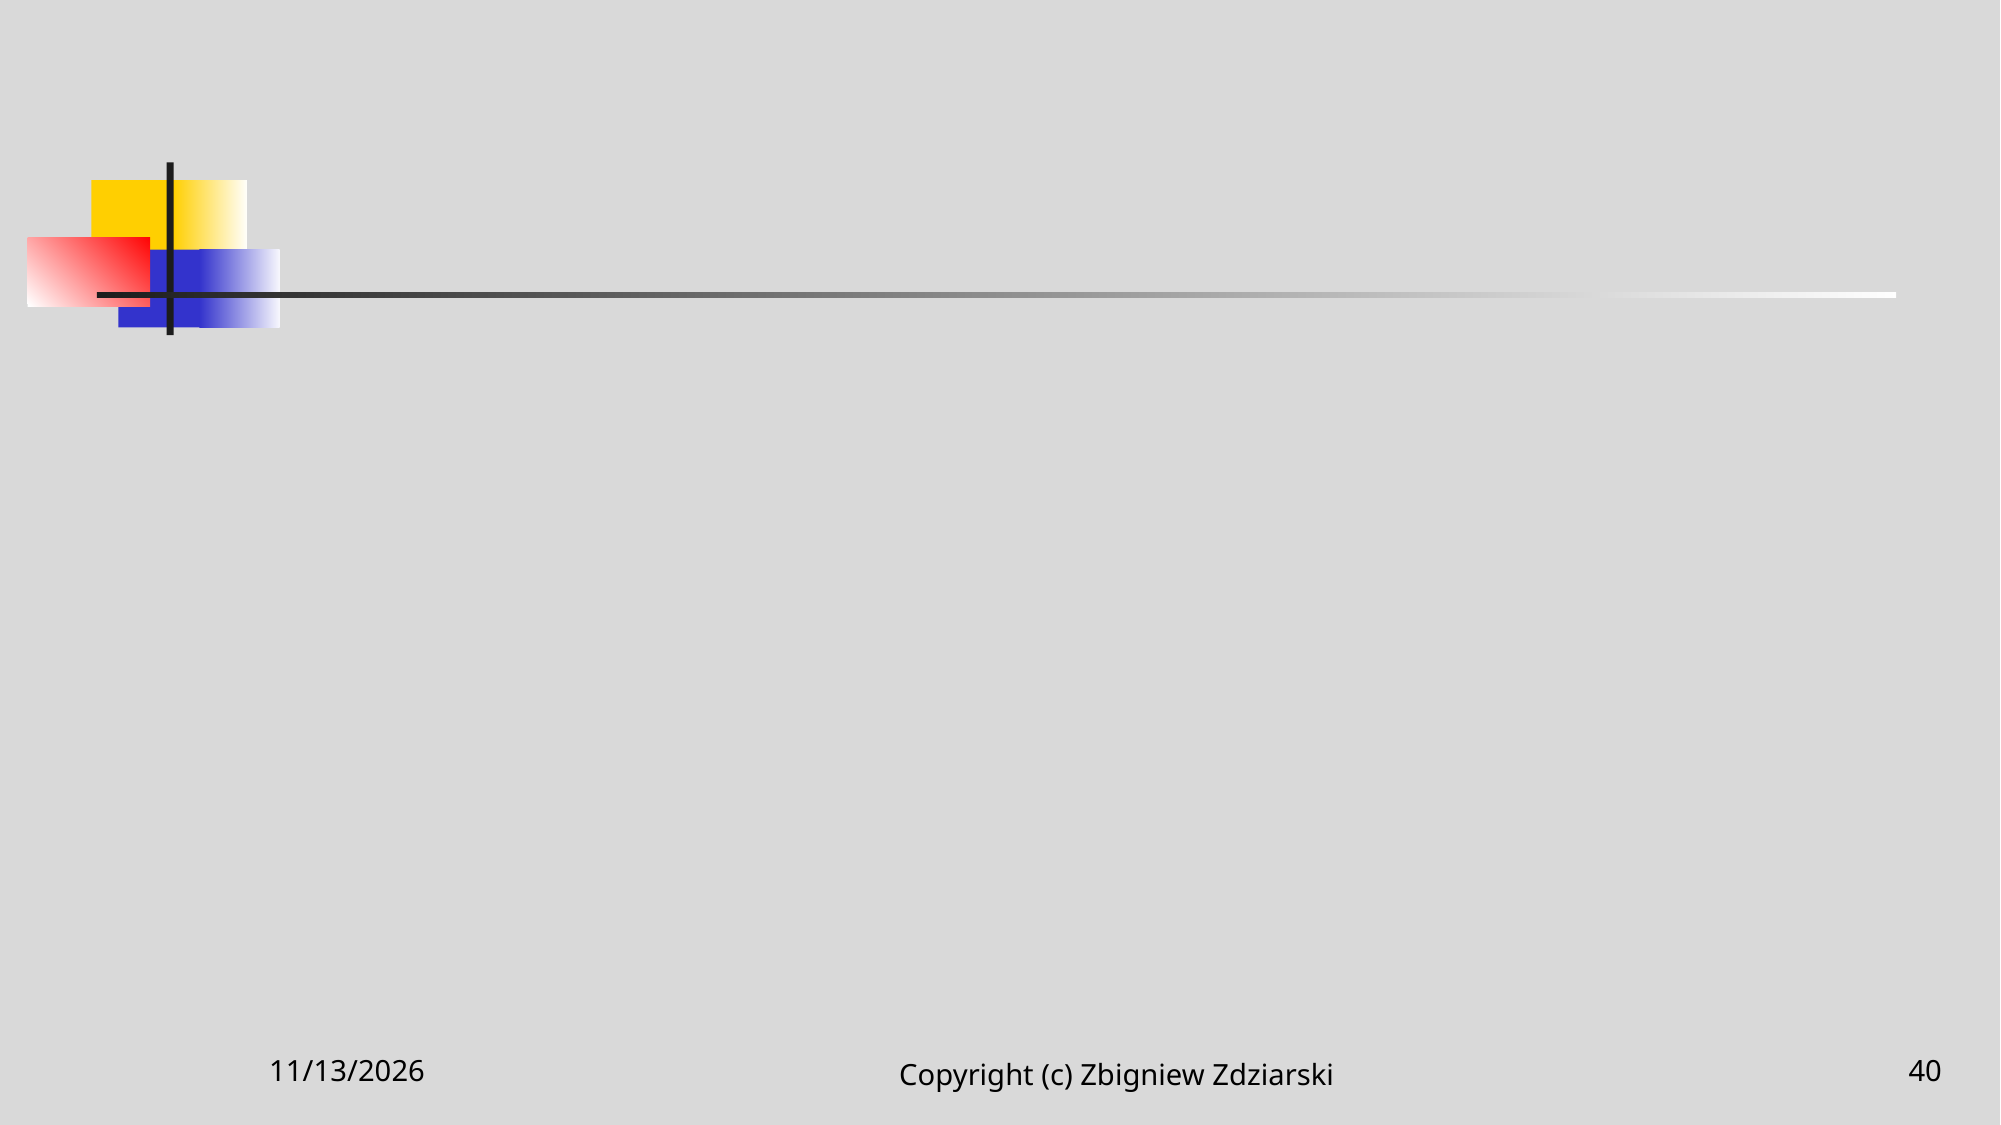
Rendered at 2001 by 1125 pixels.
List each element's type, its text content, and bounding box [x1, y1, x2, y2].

slide_number 40 [1540, 1023, 1958, 1100]
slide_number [253, 1023, 672, 1100]
footer Copyright (c) Zbigniew Zdziarski [799, 1023, 1434, 1100]
